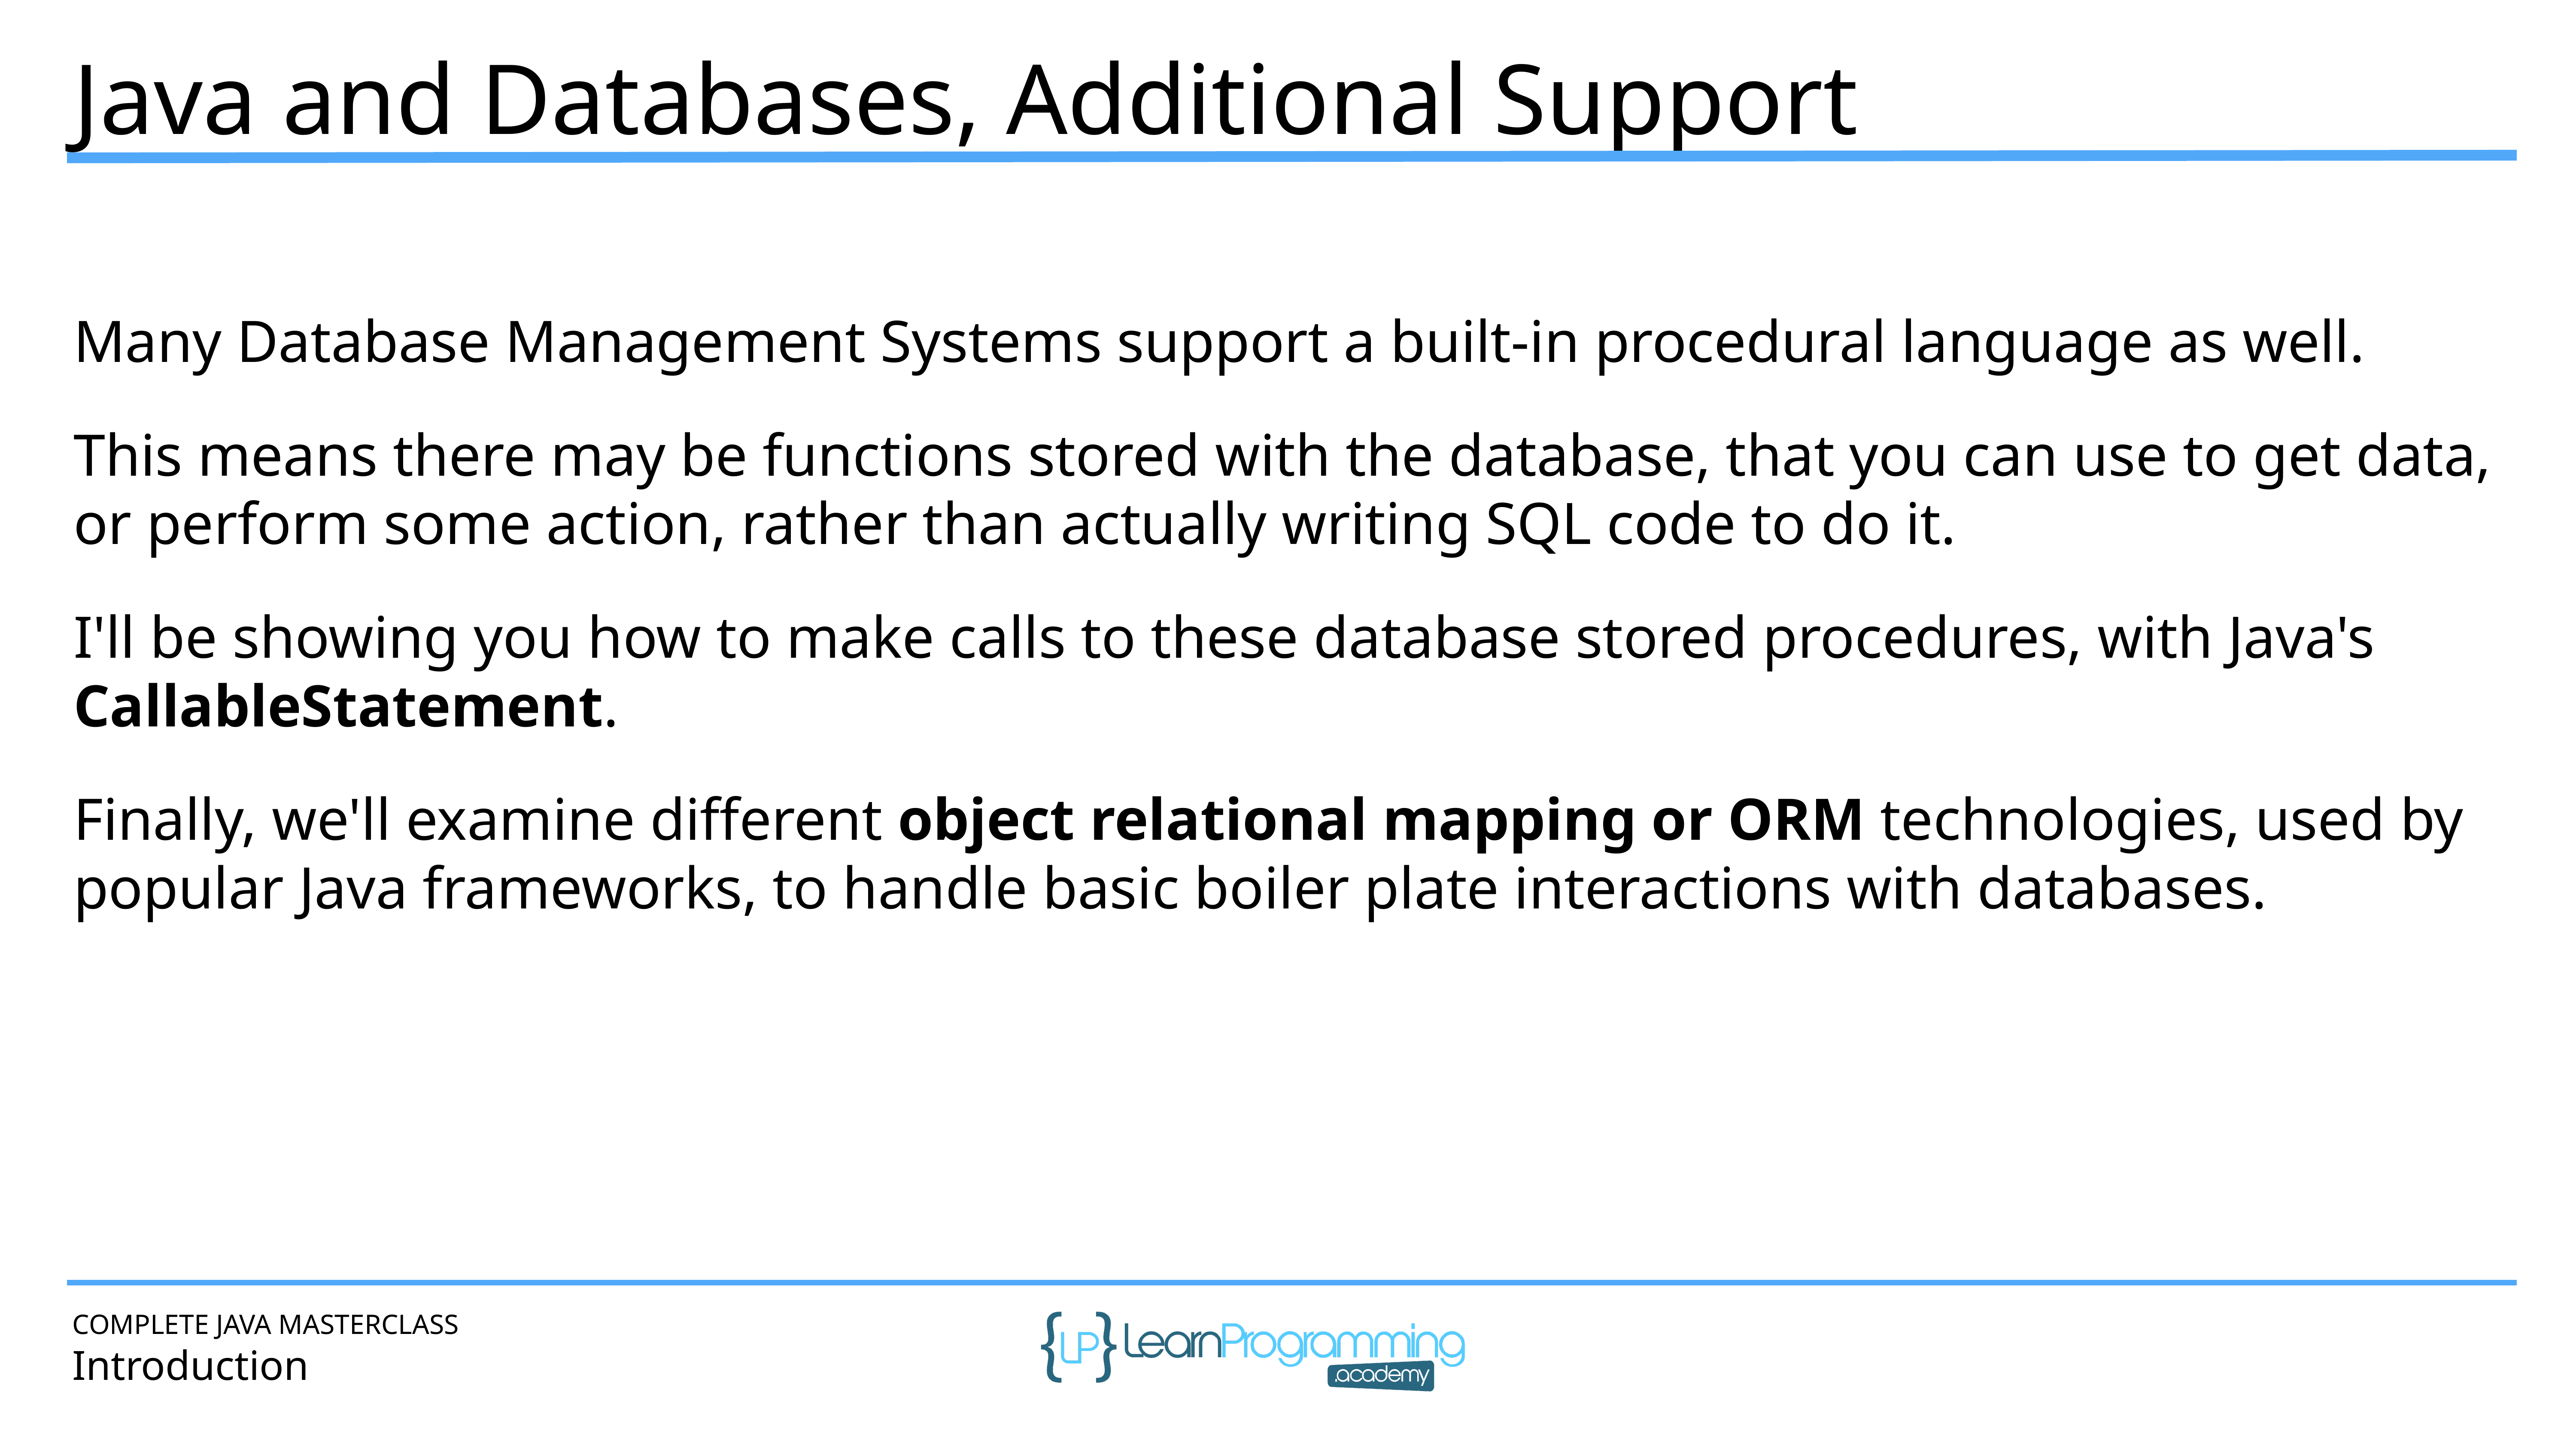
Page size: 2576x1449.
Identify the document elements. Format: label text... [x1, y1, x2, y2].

text_box Java and Databases, Additional Support [68, 32, 1865, 159]
text_box Many Database Management Systems support a built-in procedural language as well. This means there may be functions stored with the database, that you can use to get data, or perform some action, rather than actually writing SQL code to do it. I'll be showing you how to make calls to these database stored procedures, with Java's CallableStatement. Finally, we'll examine different object relational mapping or ORM technologies, used by popular Java frameworks, to handle basic boiler plate interactions with databases. [67, 301, 2517, 1139]
text_box COMPLETE JAVA MASTERCLASS Introduction [67, 1302, 1030, 1394]
picture [1032, 1302, 1477, 1400]
